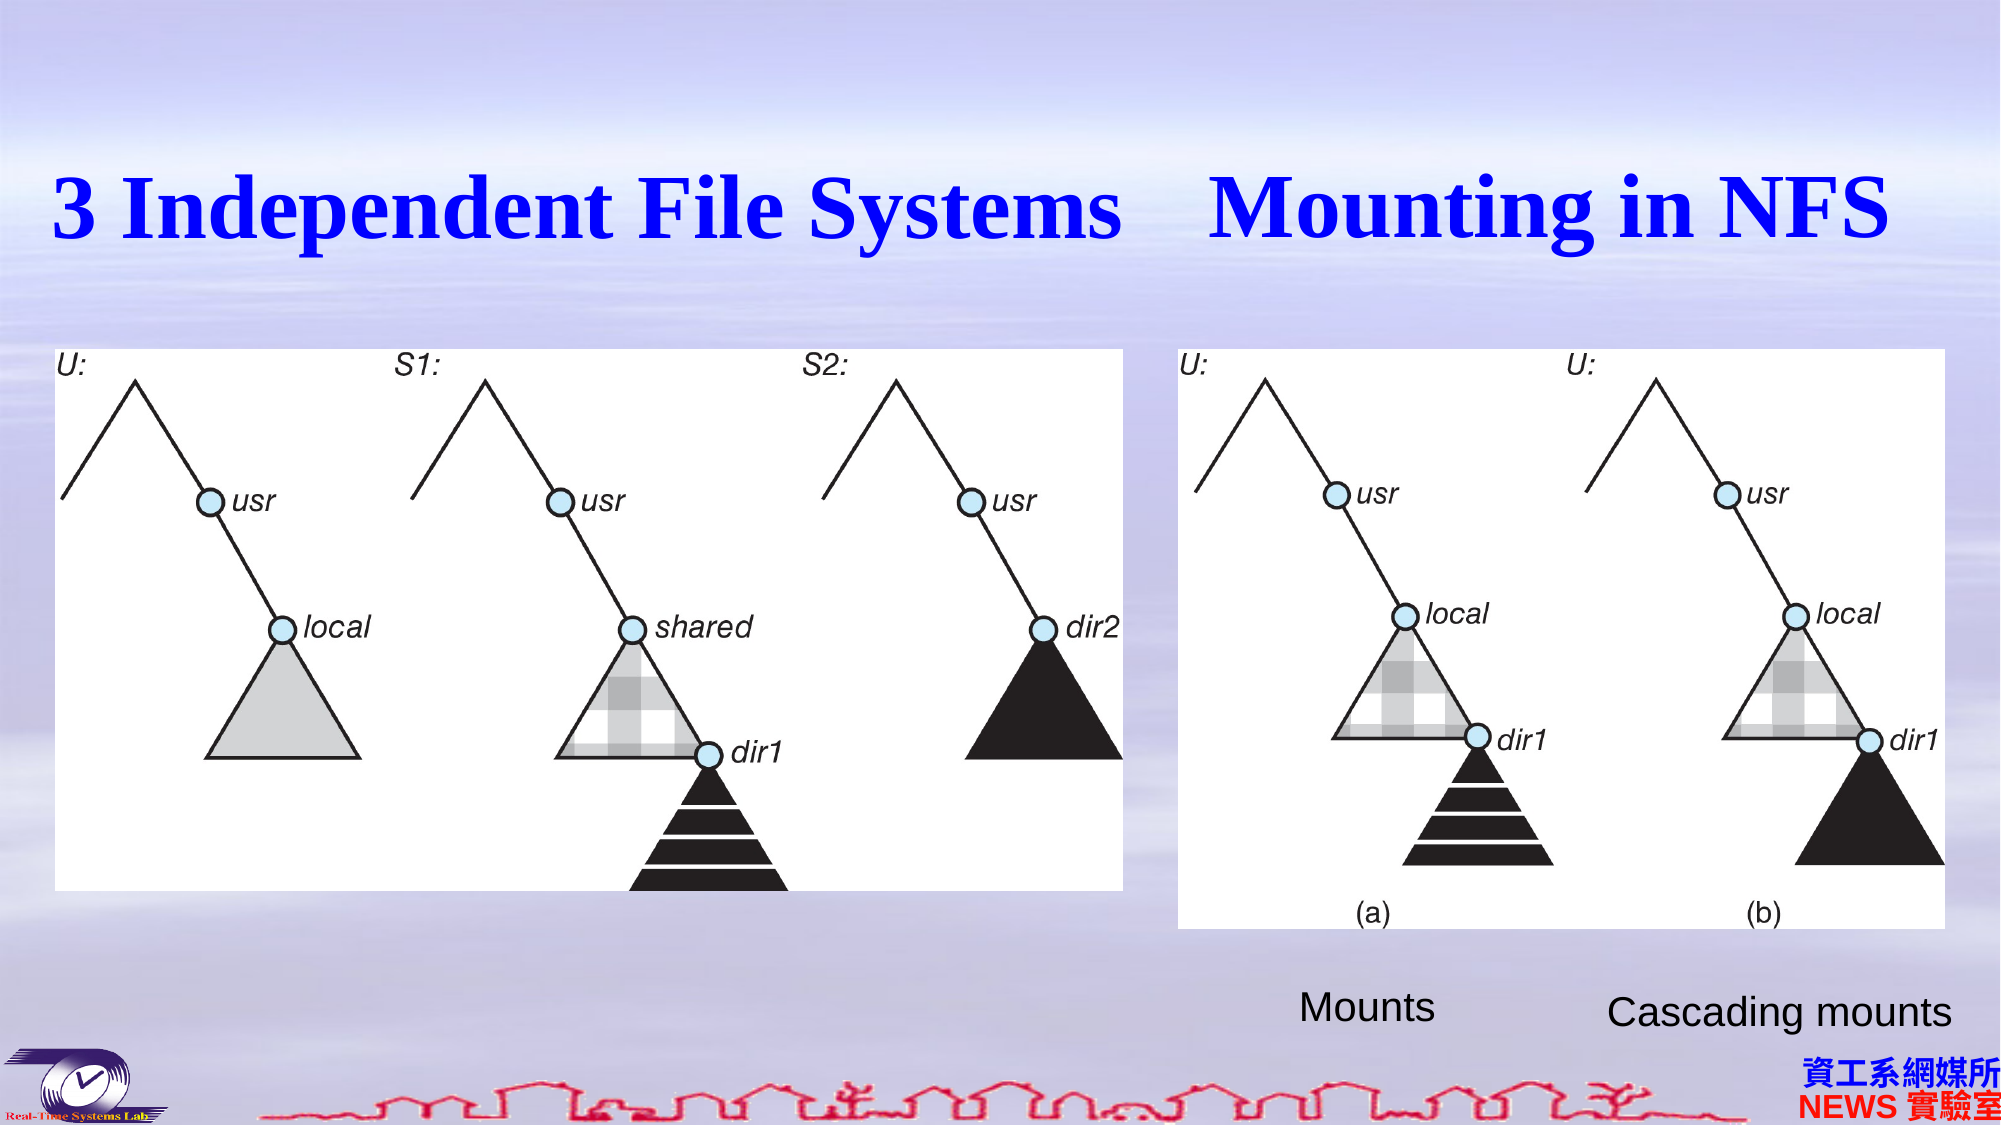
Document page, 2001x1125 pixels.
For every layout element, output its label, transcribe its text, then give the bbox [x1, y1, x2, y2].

text_box Mounts [1283, 971, 1452, 1037]
title 3 Independent File Systems [15, 154, 1162, 249]
text_box Cascading mounts [1591, 977, 1969, 1043]
text_box Mounting in NFS [935, 153, 2000, 248]
picture [0, 0, 2001, 1125]
